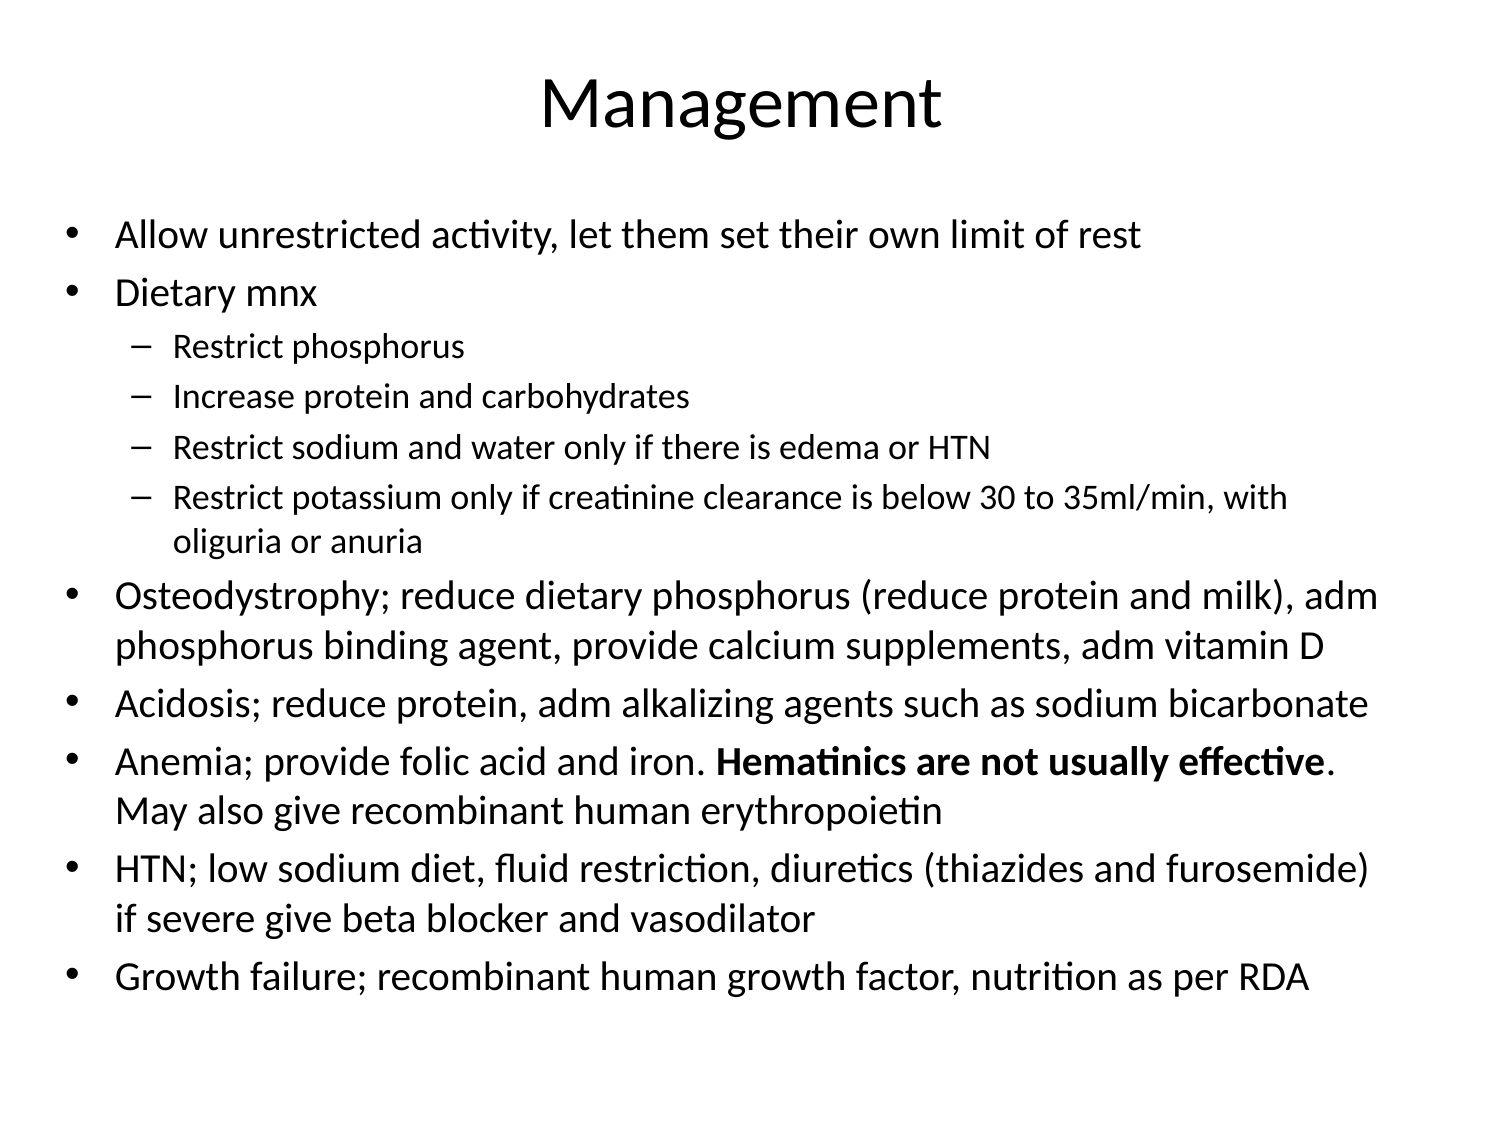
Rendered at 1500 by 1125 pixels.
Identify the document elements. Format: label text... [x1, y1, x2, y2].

title Management [75, 45, 1425, 150]
list Allow unrestricted activity, let them set their own limit of rest Dietary mnx Restrict phosphorus Increase protein and carbohydrates Restrict sodium and water only if there is edema or HTN Restrict potassium only if creatinine clearance is below 30 to 35ml/min, with oliguria or anuria Osteodystrophy; reduce dietary phosphorus (reduce protein and milk), adm phosphorus binding agent, provide calcium supplements, adm vitamin D Acidosis; reduce protein, adm alkalizing agents such as sodium bicarbonate Anemia; provide folic acid and iron. Hematinics are not usually effective. May also give recombinant human erythropoietin HTN; low sodium diet, fluid restriction, diuretics (thiazides and furosemide) if severe give beta blocker and vasodilator Growth failure; recombinant human growth factor, nutrition as per RDA [50, 200, 1400, 1100]
